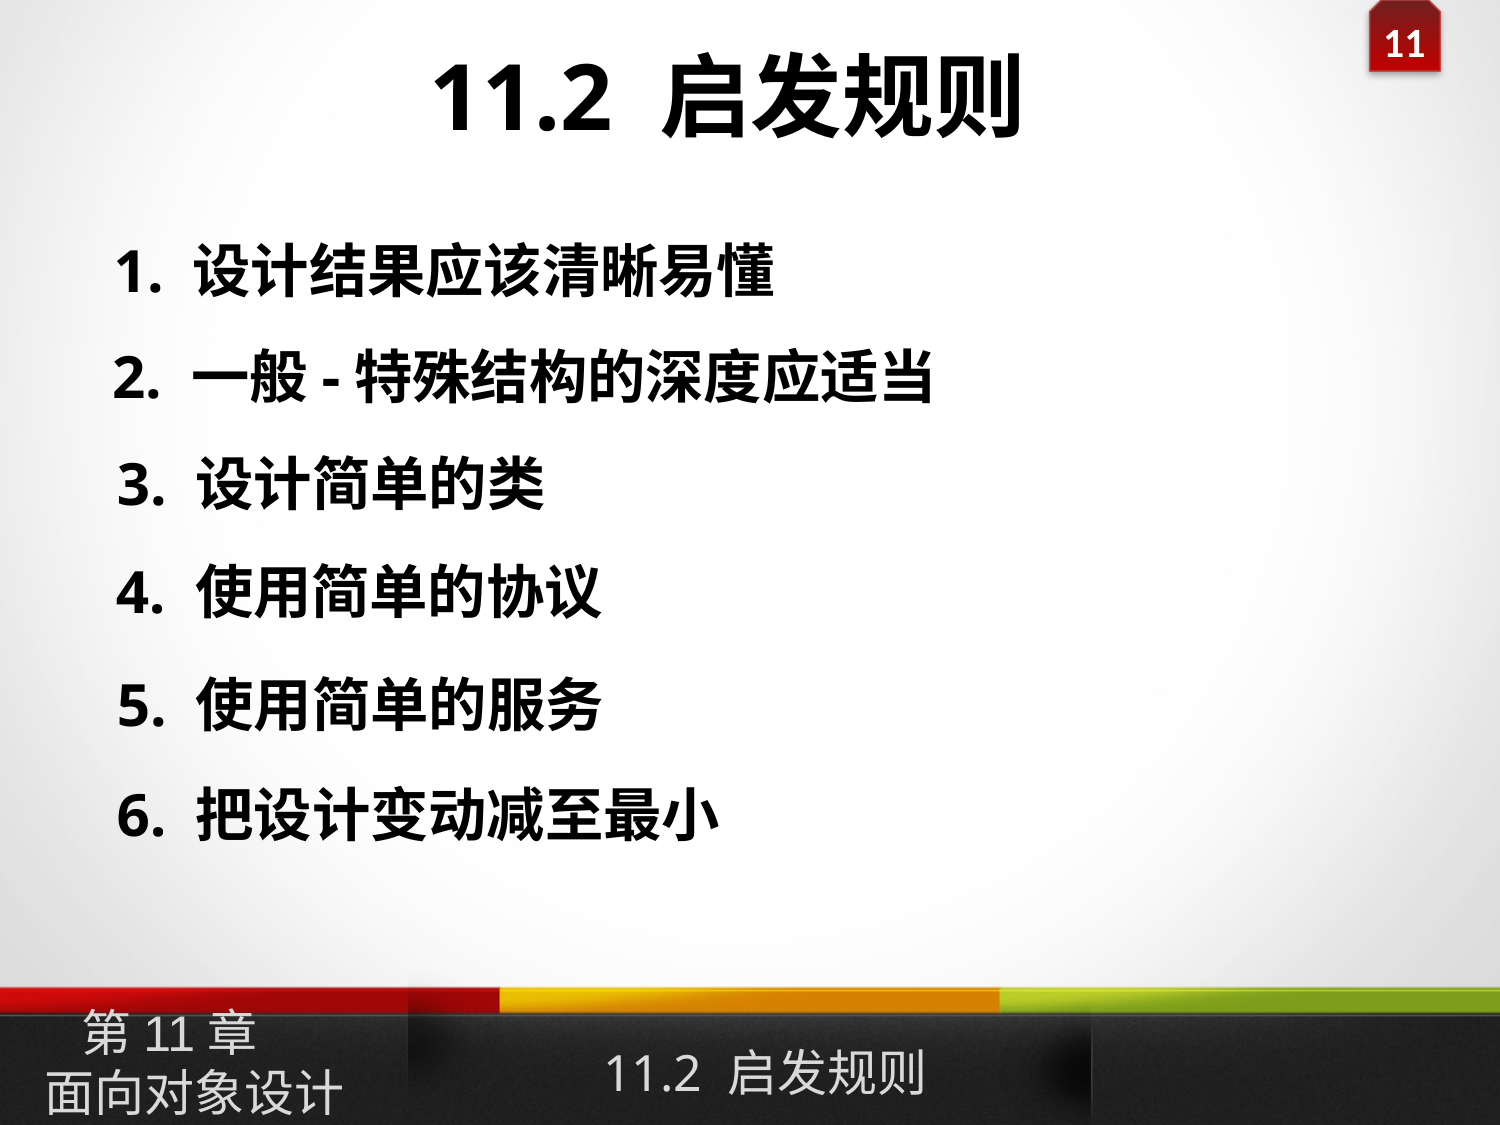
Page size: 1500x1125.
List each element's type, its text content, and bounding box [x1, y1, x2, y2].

text_box 2. 一般-特殊结构的深度应适当 [97, 333, 1448, 433]
text_box 5. 使用简单的服务 [102, 660, 1452, 761]
text_box 11.2 启发规则 [458, 1032, 1073, 1111]
text_box 4. 使用简单的协议 [101, 547, 1452, 648]
text_box 3. 设计简单的类 [102, 439, 1452, 539]
picture [0, 0, 1500, 1125]
text_box 6. 把设计变动减至最小 [101, 770, 1452, 870]
title 11.2 启发规则 [40, 0, 1392, 188]
list 1. 设计结果应该清晰易懂 [98, 226, 1449, 327]
